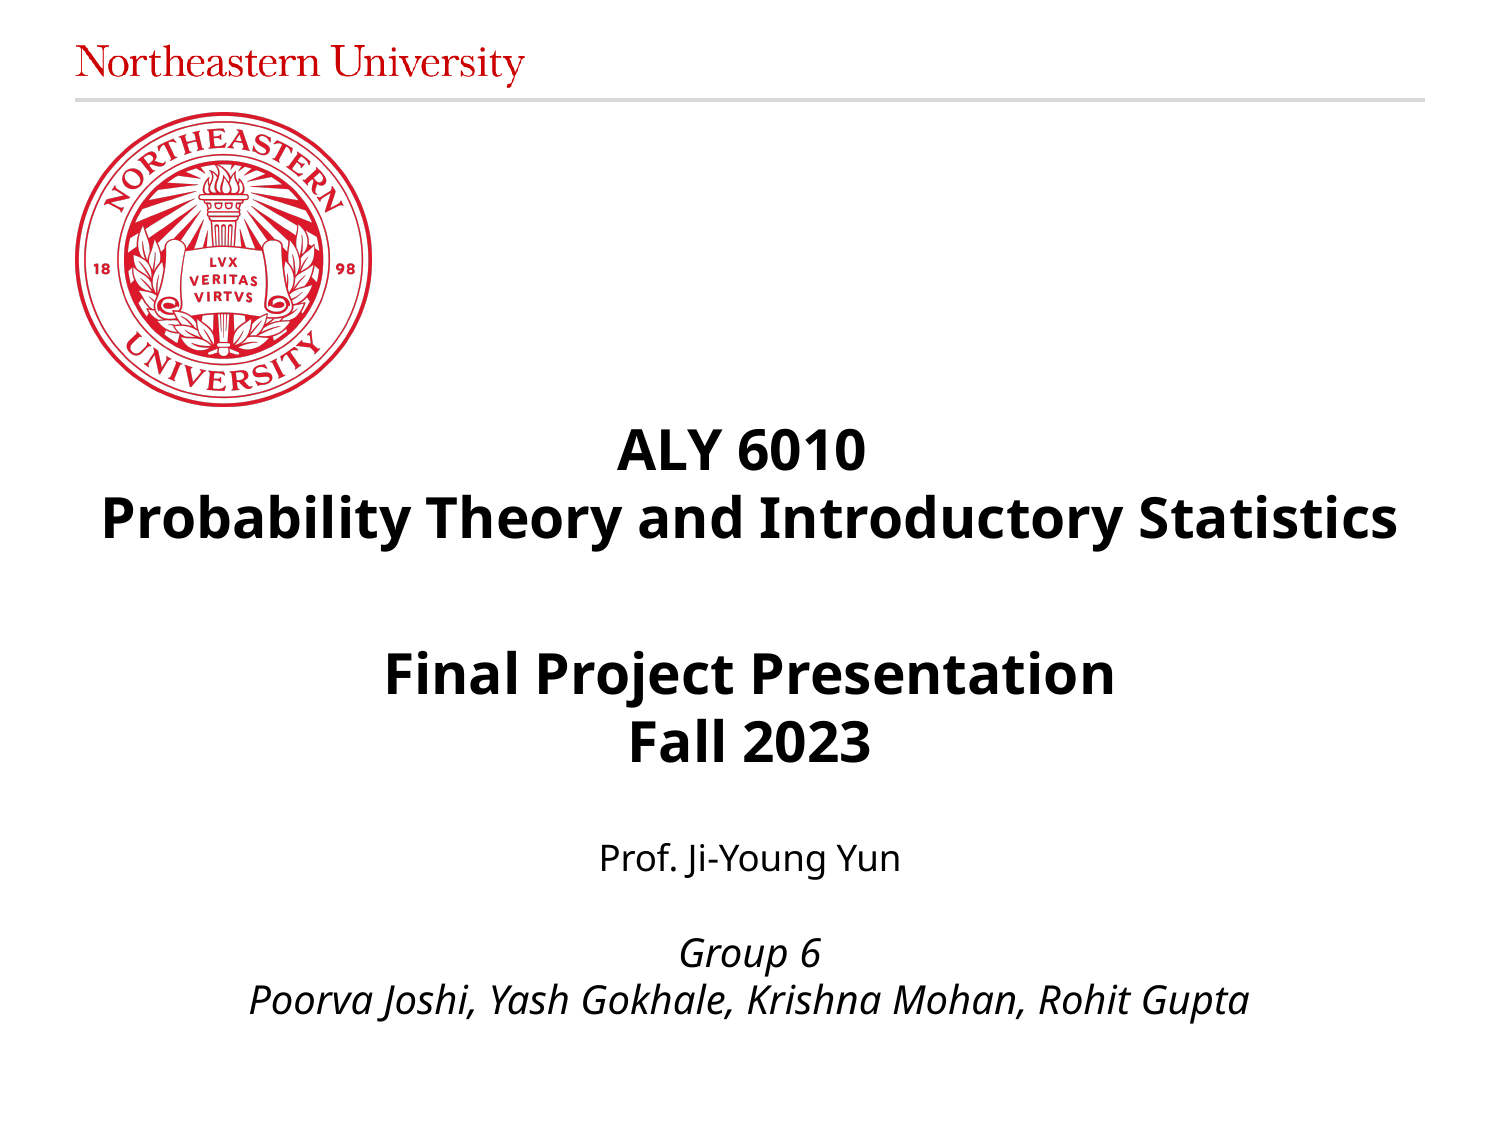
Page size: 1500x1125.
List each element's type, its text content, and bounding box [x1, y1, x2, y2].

picture [75, 44, 525, 88]
picture [74, 112, 373, 407]
title ALY 6010 Probability Theory and Introductory Statistics Final Project Presentation Fall 2023 [81, 406, 1419, 791]
text_box Prof. Ji-Young Yun Group 6 Poorva Joshi, Yash Gokhale, Krishna Mohan, Rohit Gupta [125, 827, 1375, 1035]
